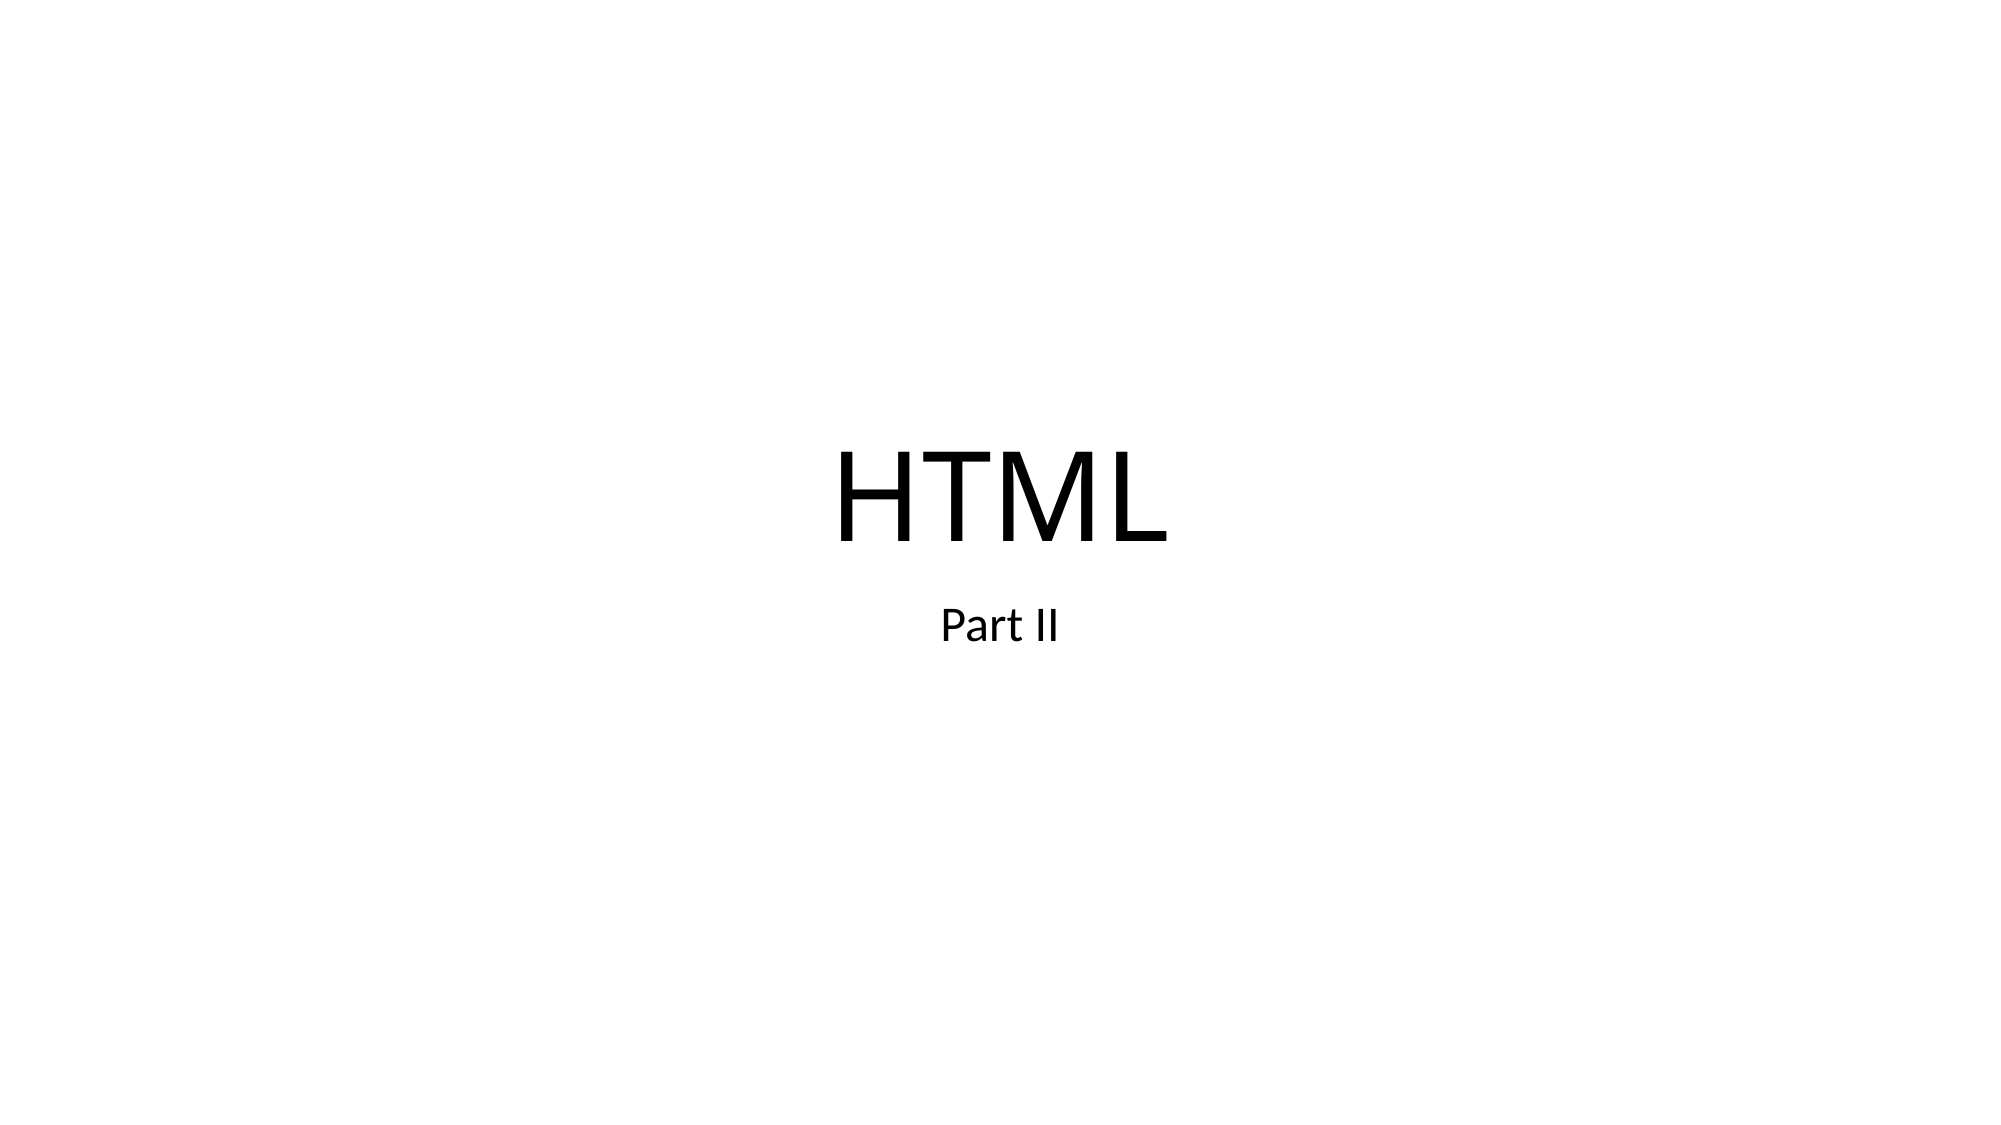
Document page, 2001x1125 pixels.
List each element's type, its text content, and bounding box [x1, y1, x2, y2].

subtitle Part II [249, 590, 1750, 863]
title HTML [249, 184, 1750, 576]
